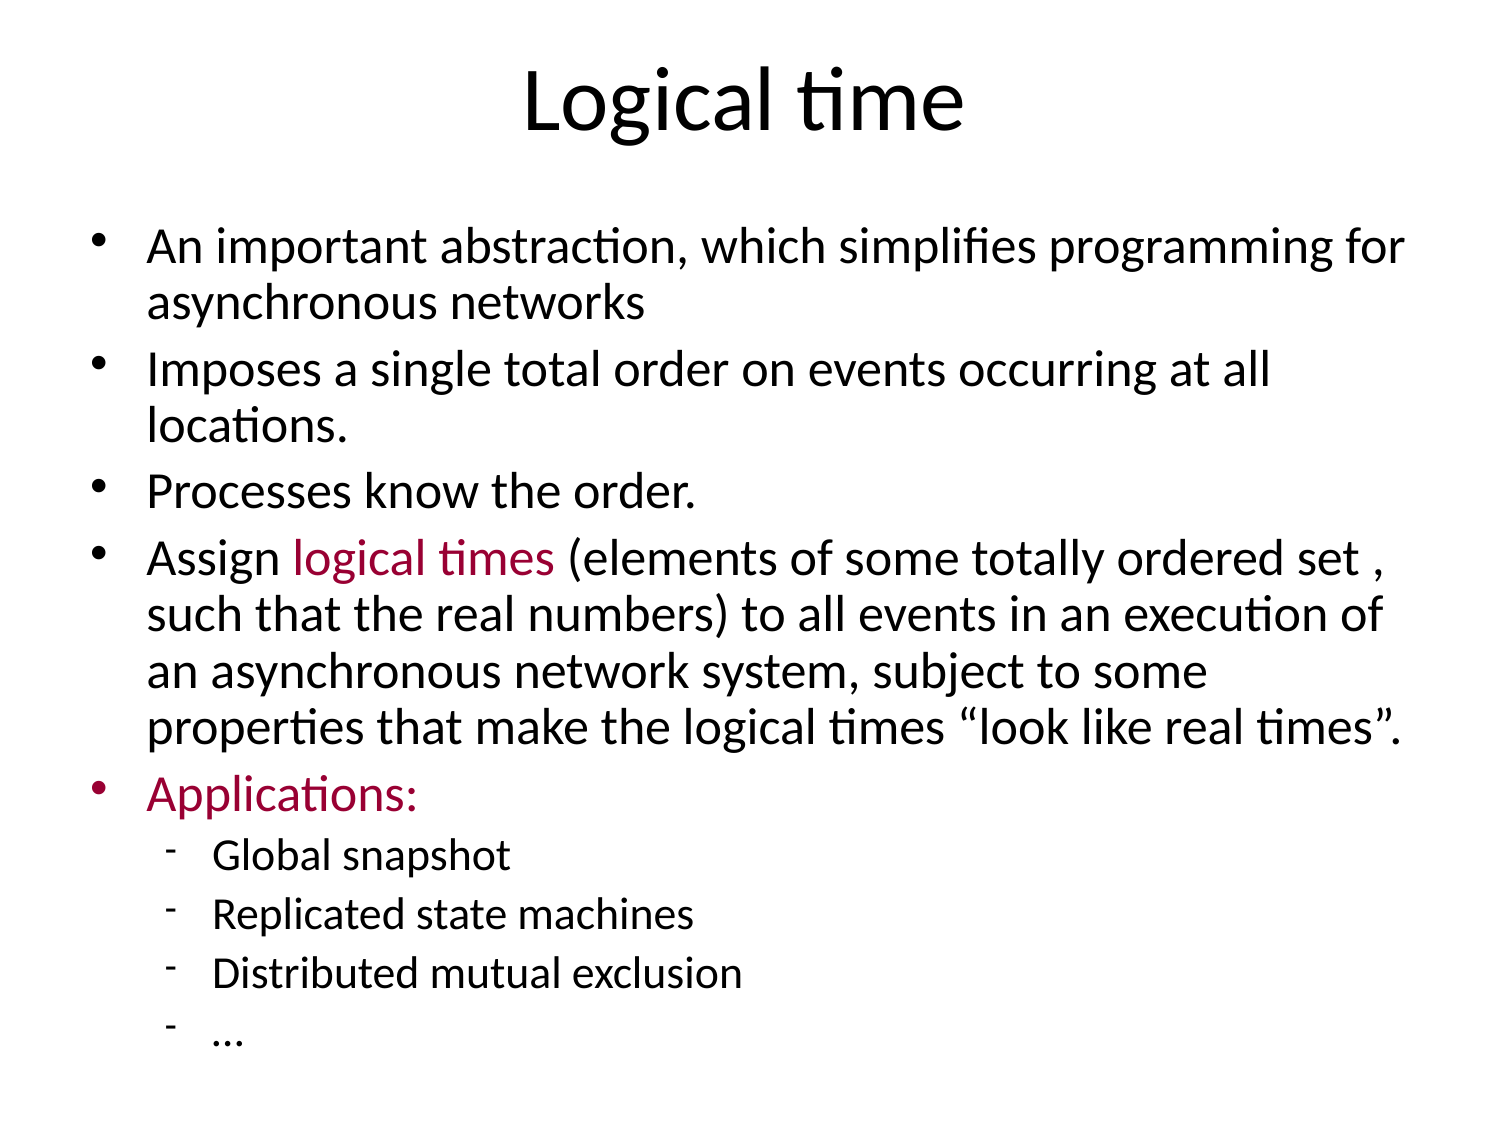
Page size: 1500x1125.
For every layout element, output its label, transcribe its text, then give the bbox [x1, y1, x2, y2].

title Logical time [69, 0, 1420, 188]
